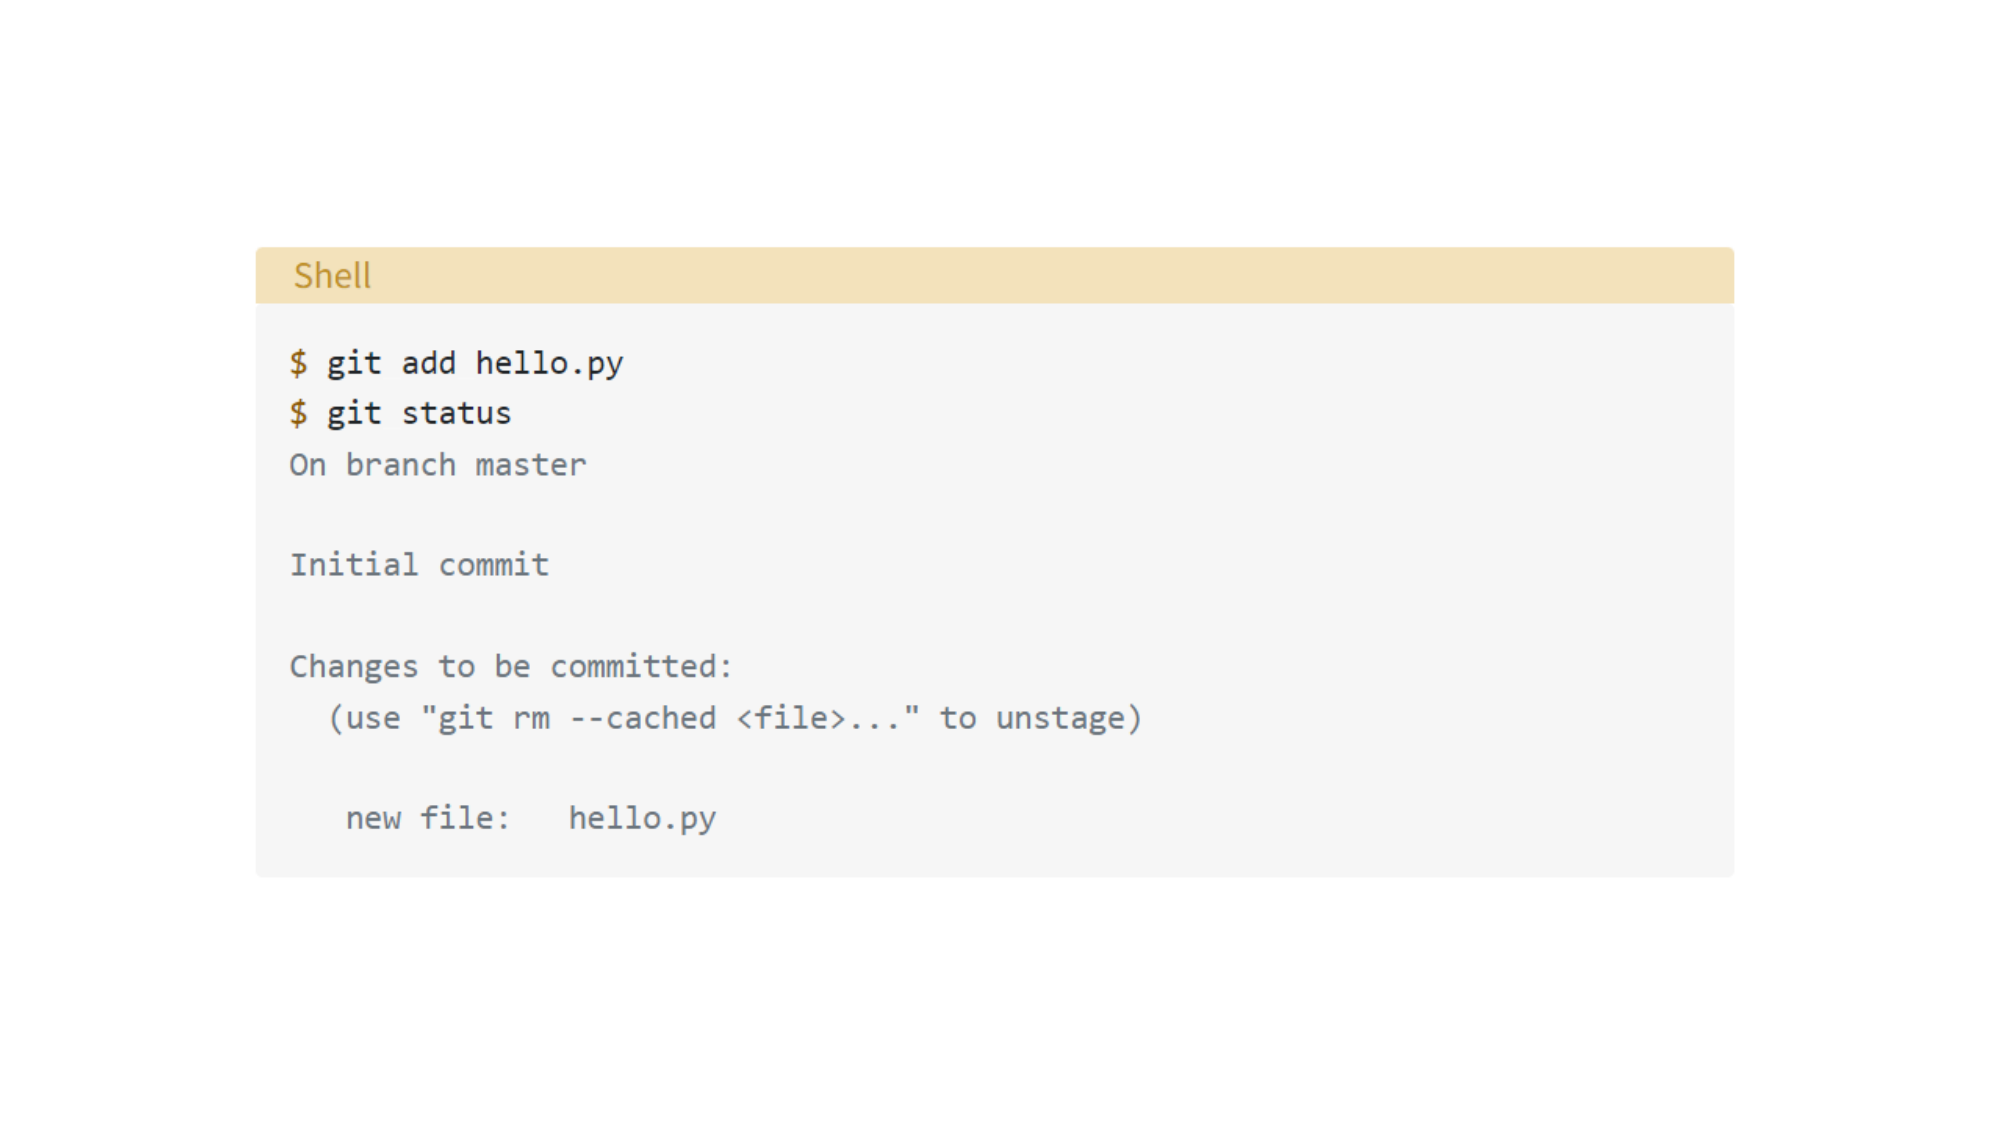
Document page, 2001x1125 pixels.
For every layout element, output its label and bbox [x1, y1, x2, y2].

picture [242, 224, 1758, 901]
